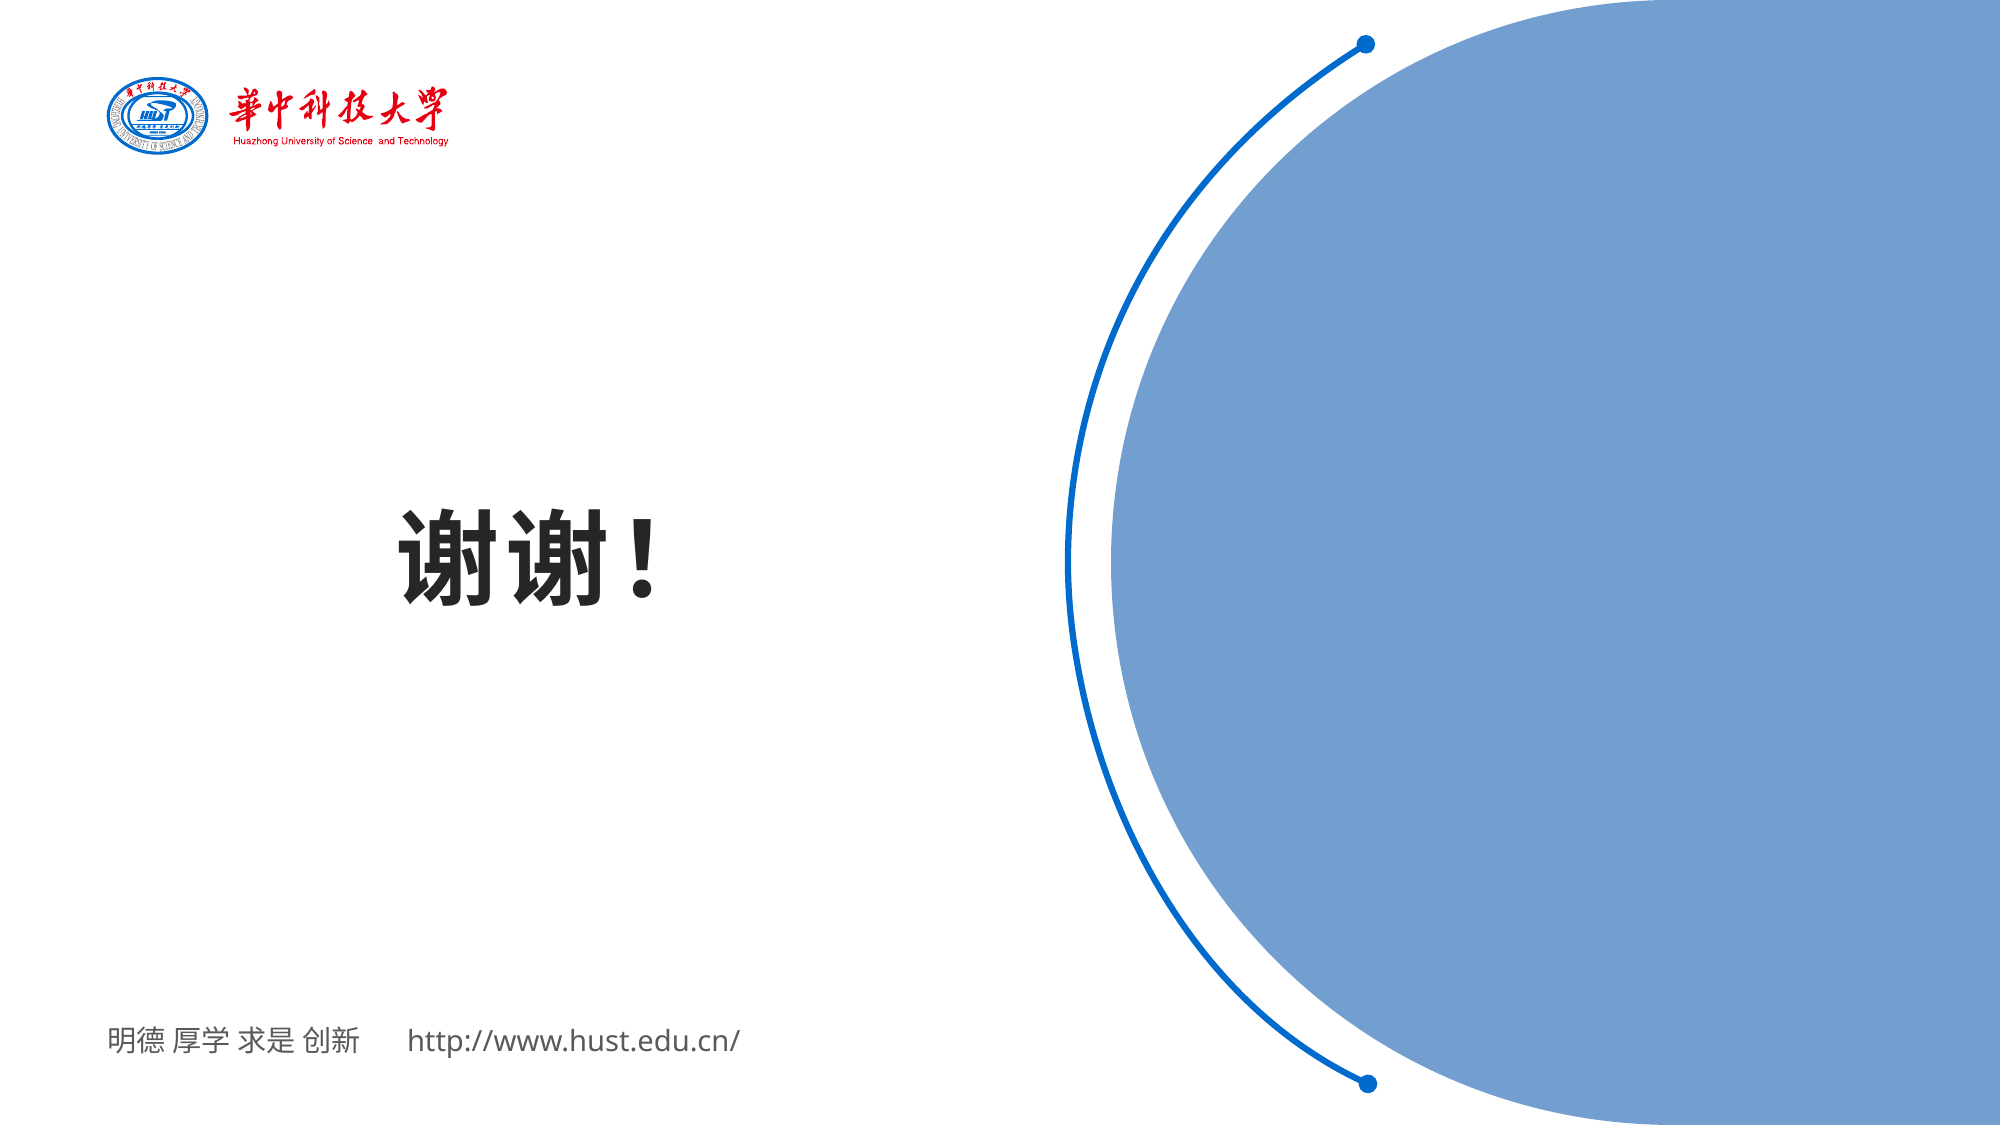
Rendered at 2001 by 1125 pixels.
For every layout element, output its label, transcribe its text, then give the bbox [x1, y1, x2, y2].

picture [1110, 0, 2000, 1125]
text_box [1066, 339, 1110, 787]
list 谢谢！ [70, 499, 1047, 629]
